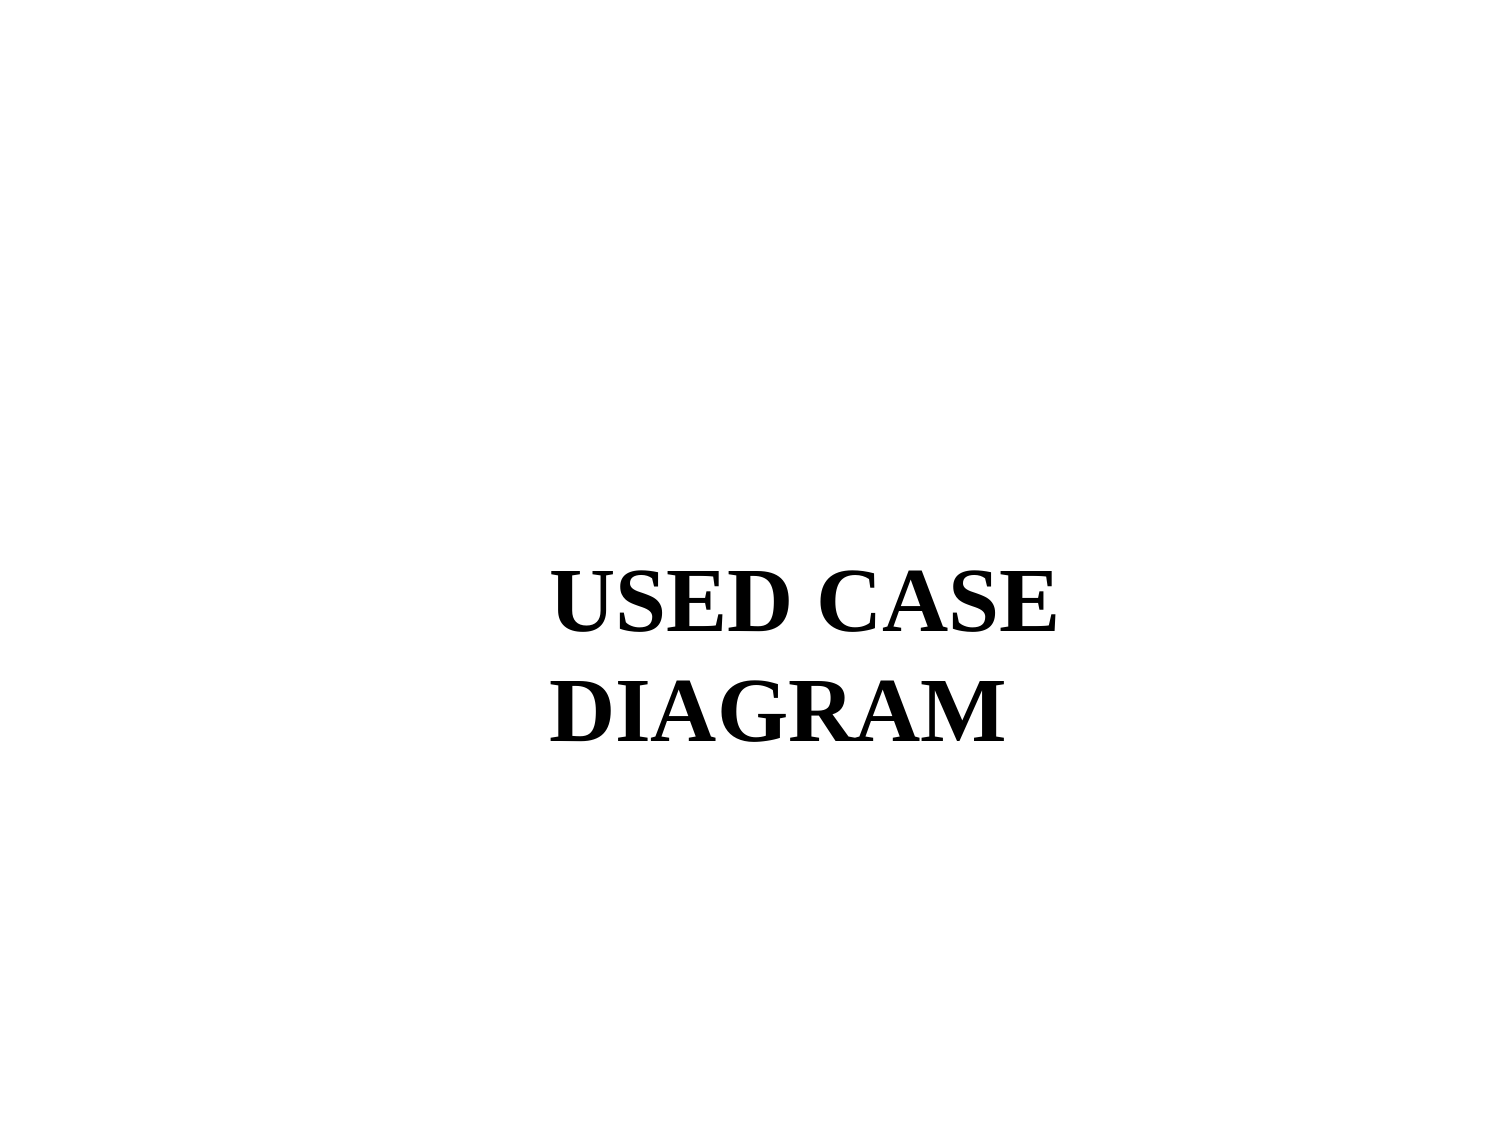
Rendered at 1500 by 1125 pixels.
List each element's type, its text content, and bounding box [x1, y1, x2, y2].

text_box USED CASE DIAGRAM [534, 532, 1093, 767]
